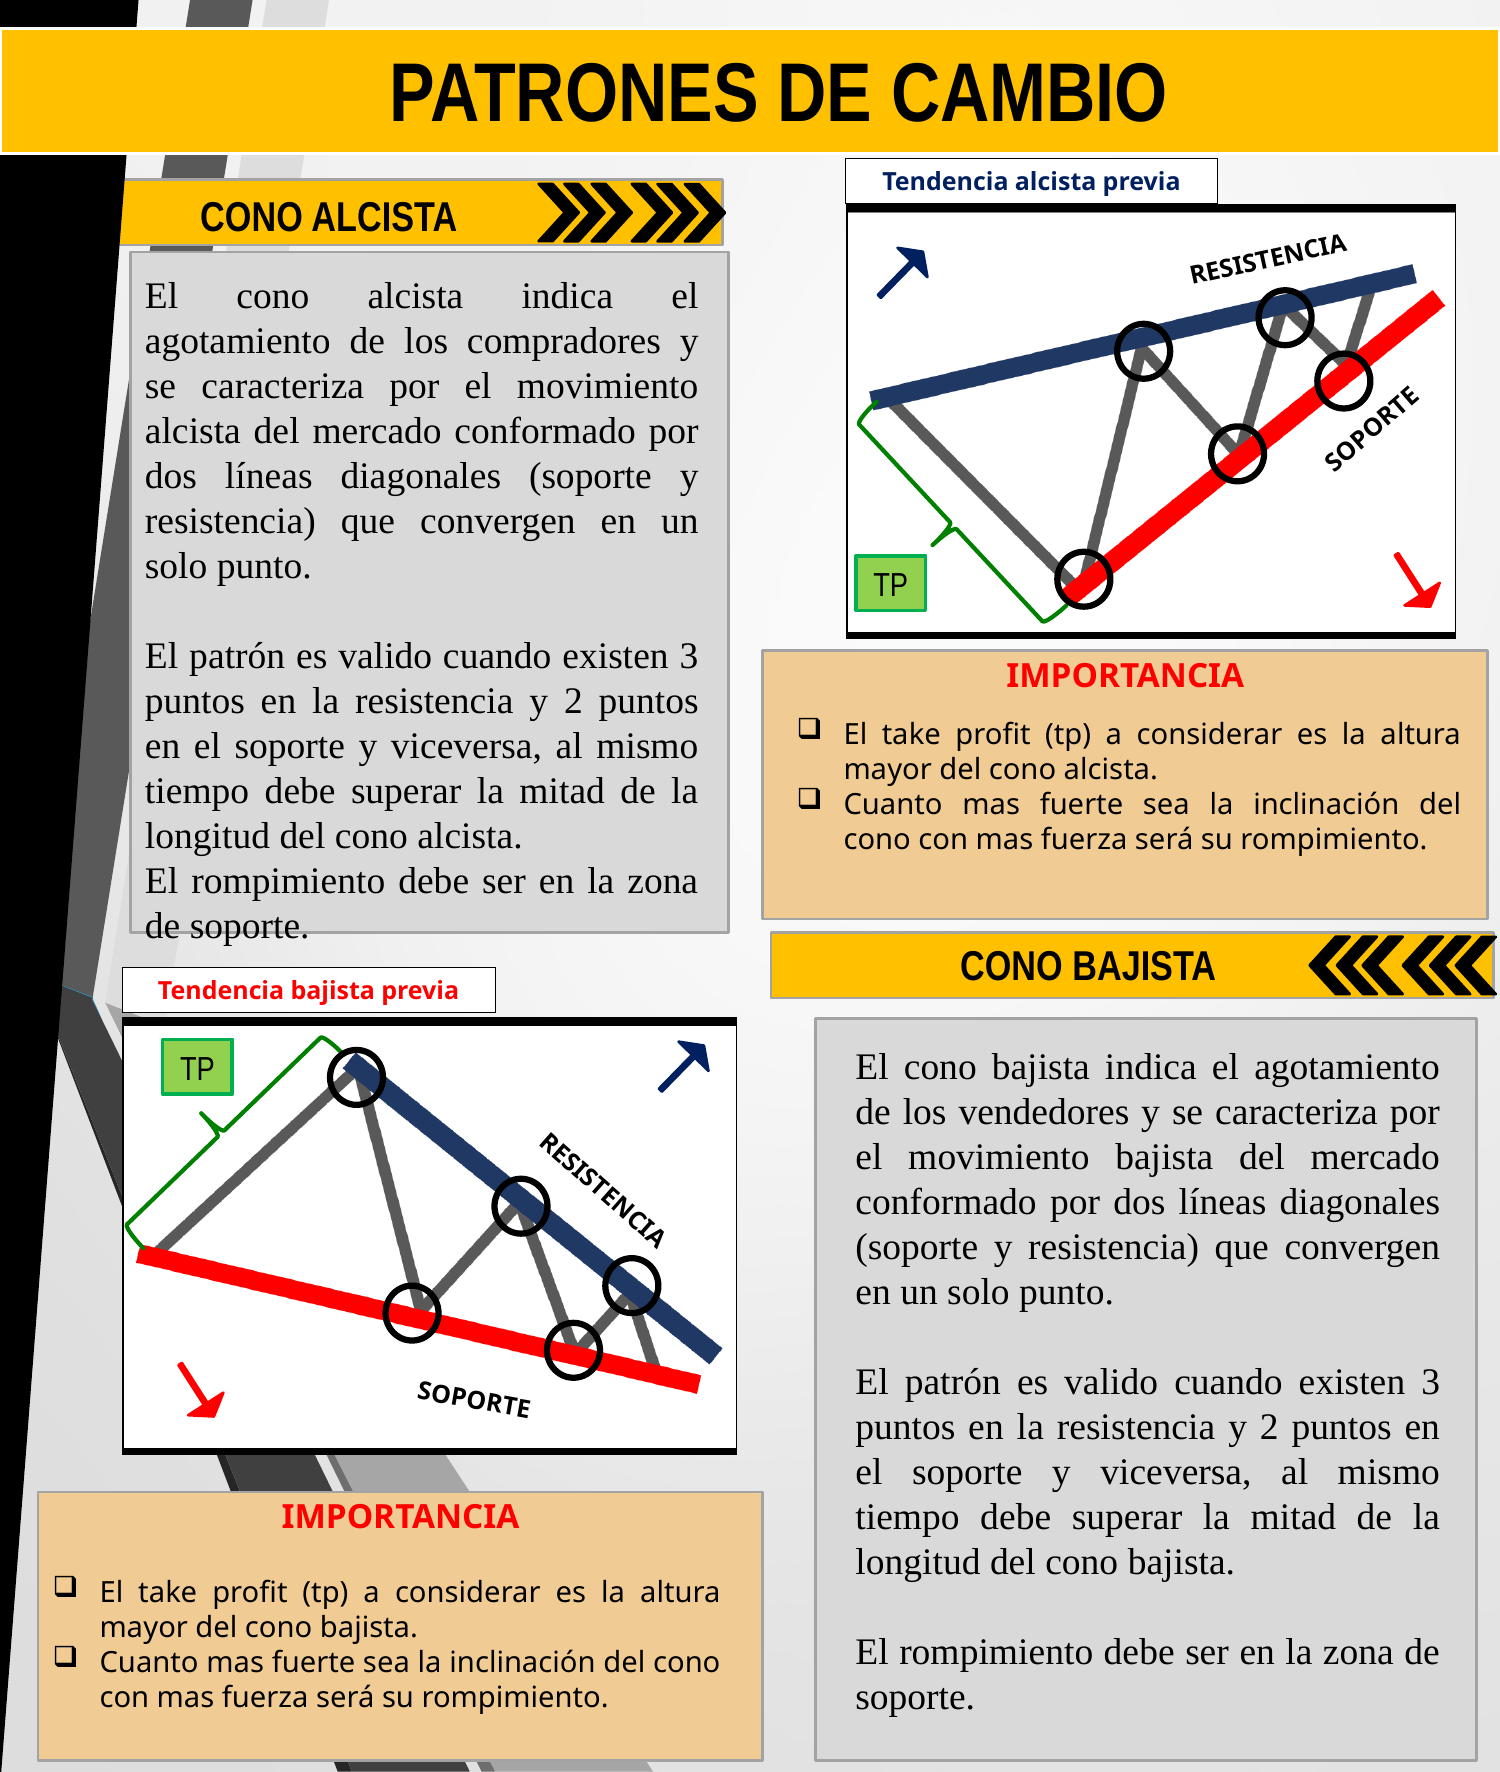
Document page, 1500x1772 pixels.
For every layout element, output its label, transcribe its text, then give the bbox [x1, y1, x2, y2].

text_box [770, 931, 1495, 999]
text_box [0, 0, 139, 27]
text_box IMPORTANCIA [38, 1487, 764, 1543]
text_box [129, 251, 730, 934]
text_box El cono bajista indica el agotamiento de los vendedores y se caracteriza por el movimiento bajista del mercado conformado por dos líneas diagonales (soporte y resistencia) que convergen en un solo punto. El patrón es valido cuando existen 3 puntos en la resistencia y 2 puntos en el soporte y viceversa, al mismo tiempo debe superar la mitad de la longitud del cono bajista. El rompimiento debe ser en la zona de soporte. [840, 1034, 1456, 1764]
text_box [814, 1017, 1478, 1762]
picture [845, 204, 1456, 640]
text_box CONO BAJISTA [859, 931, 1318, 997]
text_box [0, 27, 1500, 155]
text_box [538, 183, 726, 242]
text_box [761, 649, 1489, 920]
picture [121, 1016, 737, 1455]
text_box CONO ALCISTA [95, 182, 563, 248]
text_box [1309, 936, 1497, 995]
text_box Tendencia alcista previa [845, 158, 1218, 204]
text_box Tendencia bajista previa [122, 967, 496, 1013]
text_box [0, 155, 127, 1772]
text_box [125, 178, 724, 183]
text_box El take profit (tp) a considerar es la altura mayor del cono bajista. Cuanto mas fuerte sea la inclinación del cono con mas fuerza será su rompimiento. [38, 1565, 737, 1721]
text_box El take profit (tp) a considerar es la altura mayor del cono alcista. Cuanto mas fuerte sea la inclinación del cono con mas fuerza será su rompimiento. [781, 707, 1477, 863]
text_box [563, 242, 724, 246]
text_box [37, 1491, 764, 1762]
text_box El cono alcista indica el agotamiento de los compradores y se caracteriza por el movimiento alcista del mercado conformado por dos líneas diagonales (soporte y resistencia) que convergen en un solo punto. El patrón es valido cuando existen 3 puntos en la resistencia y 2 puntos en el soporte y viceversa, al mismo tiempo debe superar la mitad de la longitud del cono alcista. El rompimiento debe ser en la zona de soporte. [130, 264, 715, 954]
text_box PATRONES DE CAMBIO [226, 31, 1332, 146]
text_box IMPORTANCIA [762, 646, 1489, 701]
